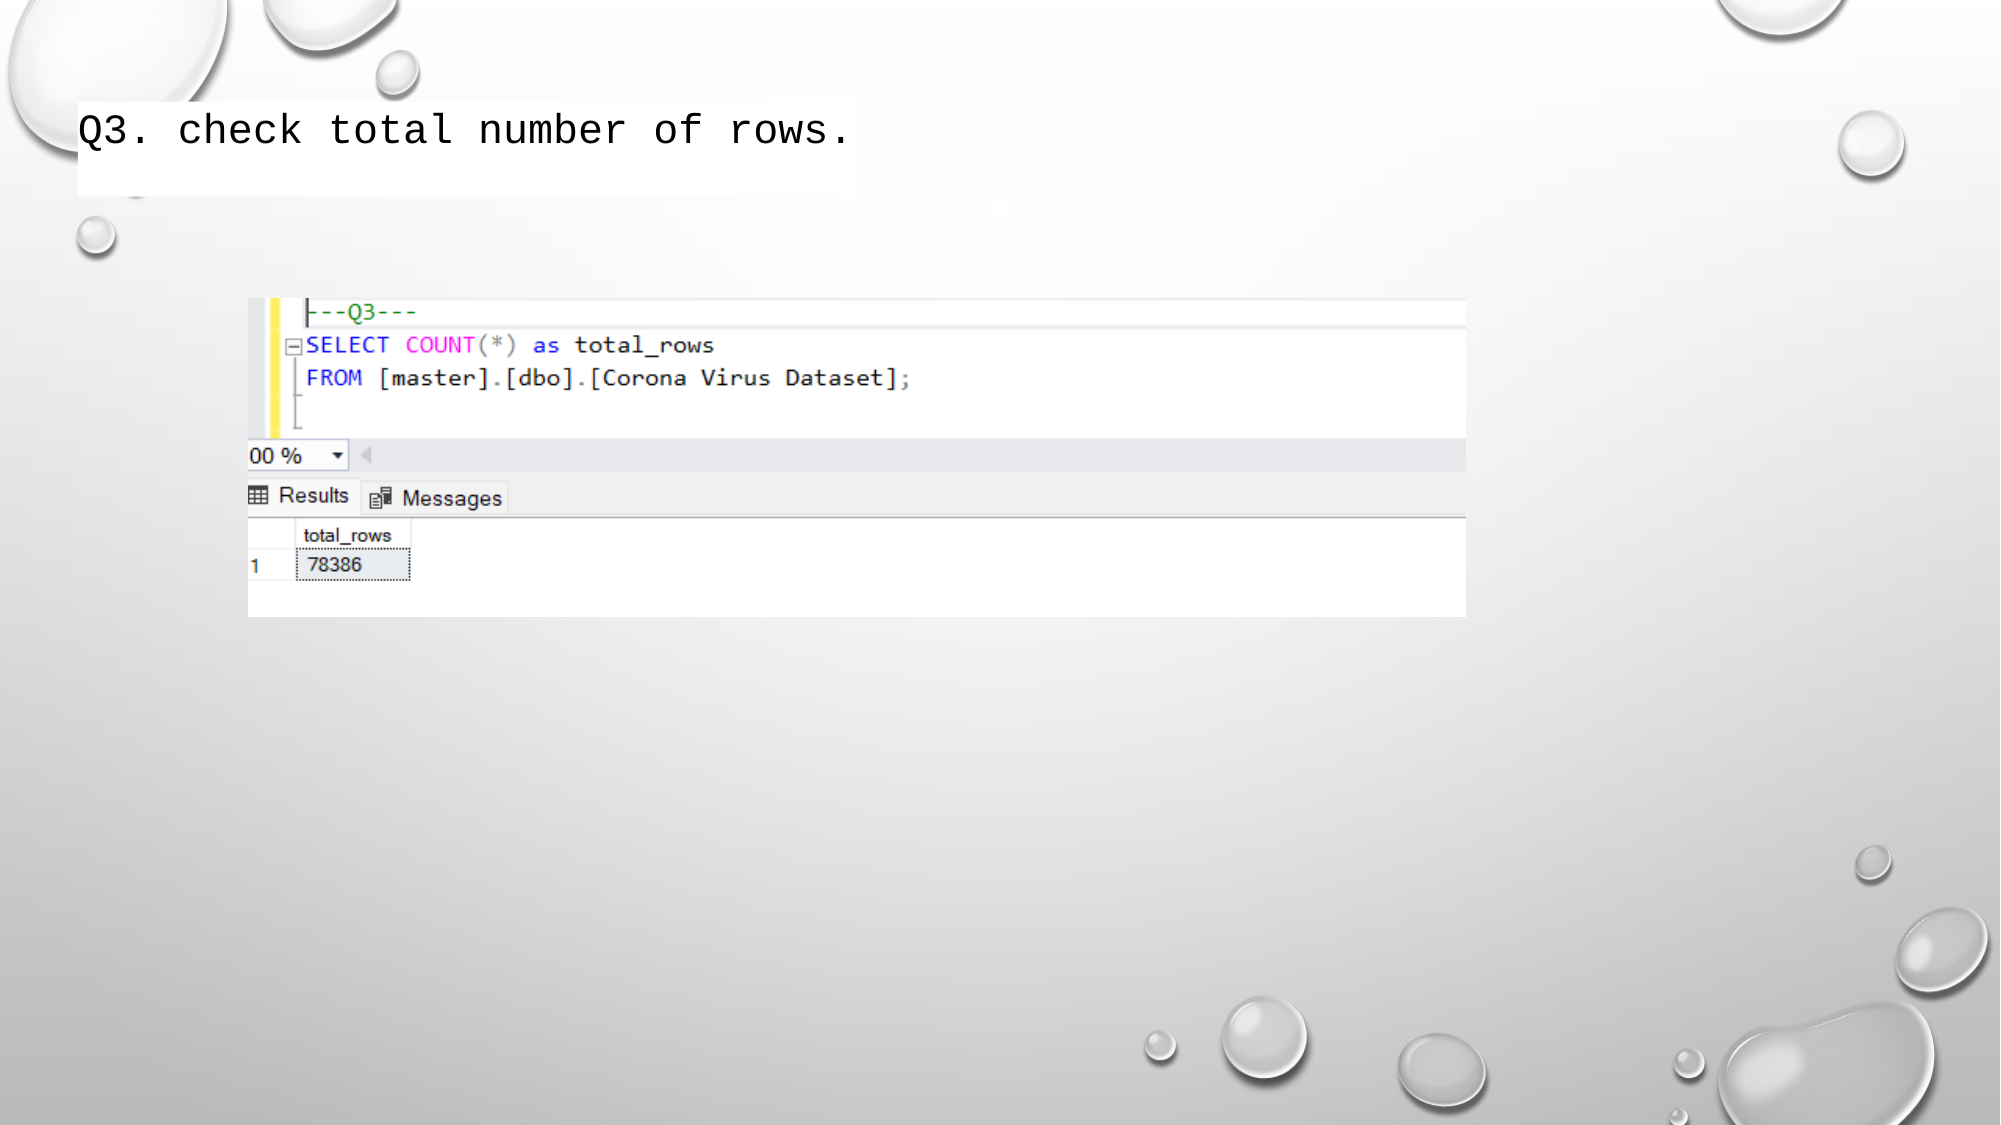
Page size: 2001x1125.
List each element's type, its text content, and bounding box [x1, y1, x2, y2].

picture [0, 0, 2000, 1125]
text_box Q3. check total number of rows. [77, 101, 853, 197]
